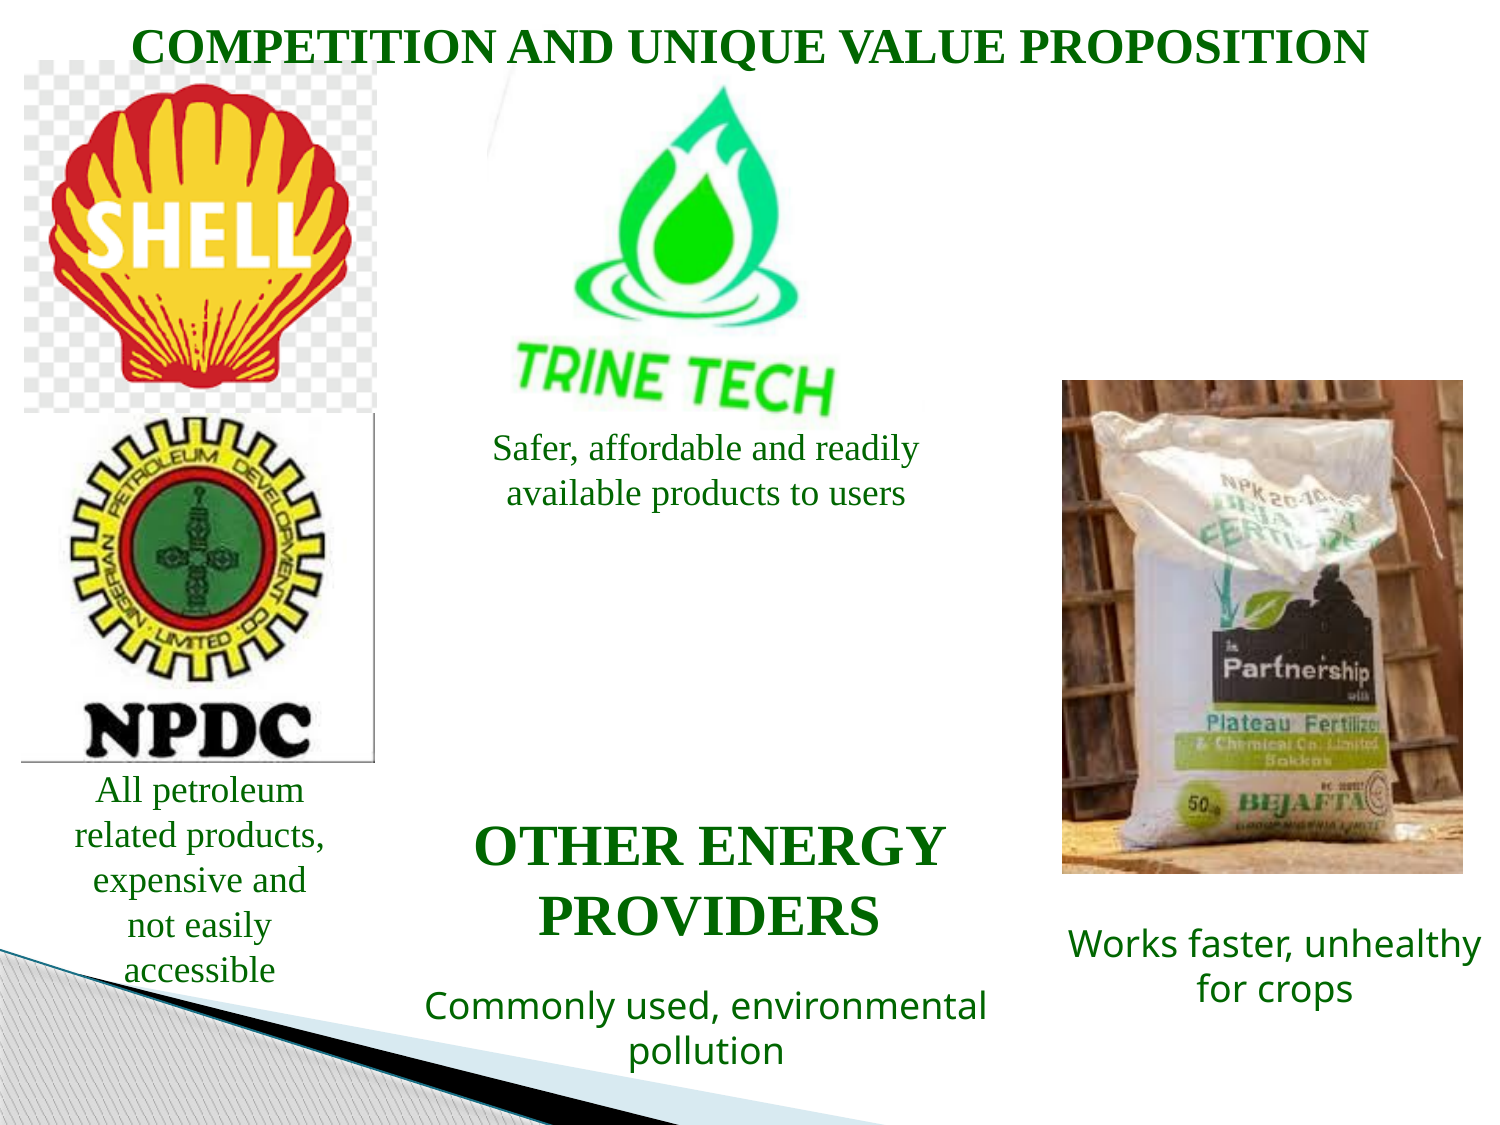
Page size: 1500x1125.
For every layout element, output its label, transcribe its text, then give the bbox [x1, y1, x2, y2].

picture [21, 413, 376, 763]
picture [487, 24, 926, 463]
text_box All petroleum related products, expensive and not easily accessible [49, 774, 350, 998]
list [24, 60, 377, 413]
picture [1062, 380, 1463, 875]
text_box OTHER ENERGY PROVIDERS [350, 799, 1069, 955]
text_box Commonly used, environmental pollution [387, 974, 1025, 1080]
text_box Safer, affordable and readily available products to users [425, 415, 988, 566]
text_box Works faster, unhealthy for crops [1049, 912, 1500, 1018]
title COMPETITION AND UNIQUE VALUE PROPOSITION [0, 0, 1500, 150]
